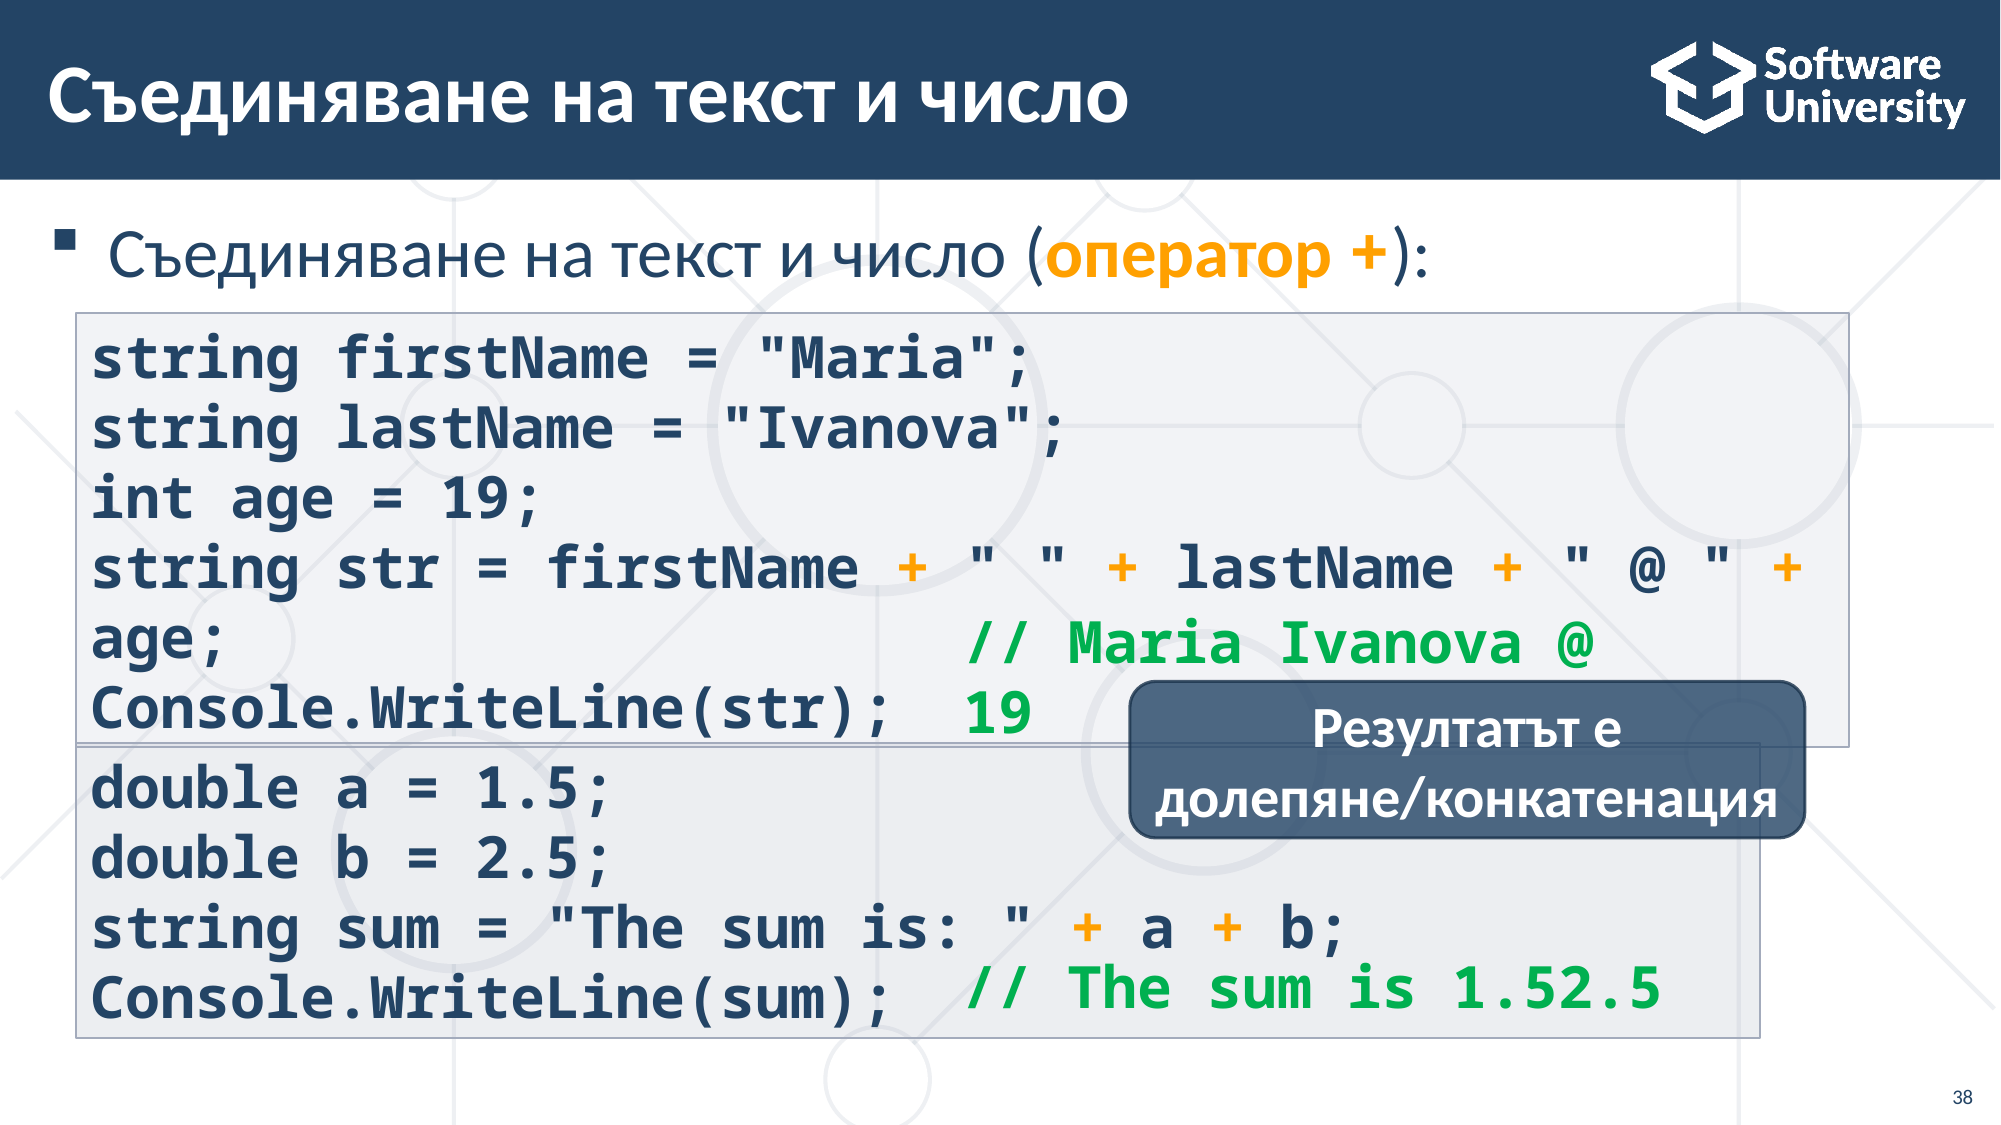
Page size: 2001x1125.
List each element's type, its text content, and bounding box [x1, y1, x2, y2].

picture [1651, 41, 1966, 134]
list Съединяване на текст и число (оператор +): [31, 196, 1970, 1104]
title Съединяване на текст и число [31, 16, 1625, 162]
text_box string firstName = "Maria"; string lastName = "Ivanova"; int age = 19; string str = firstName + " " + lastName + " @ " + age; Console.WriteLine(str); [75, 312, 1849, 748]
text_box Резултатът е долепяне/конкатенация [1127, 679, 1807, 841]
text_box double a = 1.5; double b = 2.5; string sum = "The sum is: " + a + b; Console.WriteLine(sum); [75, 743, 1761, 1038]
slide_number 38 [1927, 1067, 1989, 1117]
text_box // Maria Ivanova @ 19 [948, 598, 1704, 753]
text_box // The sum is 1.52.5 [948, 942, 1761, 1028]
